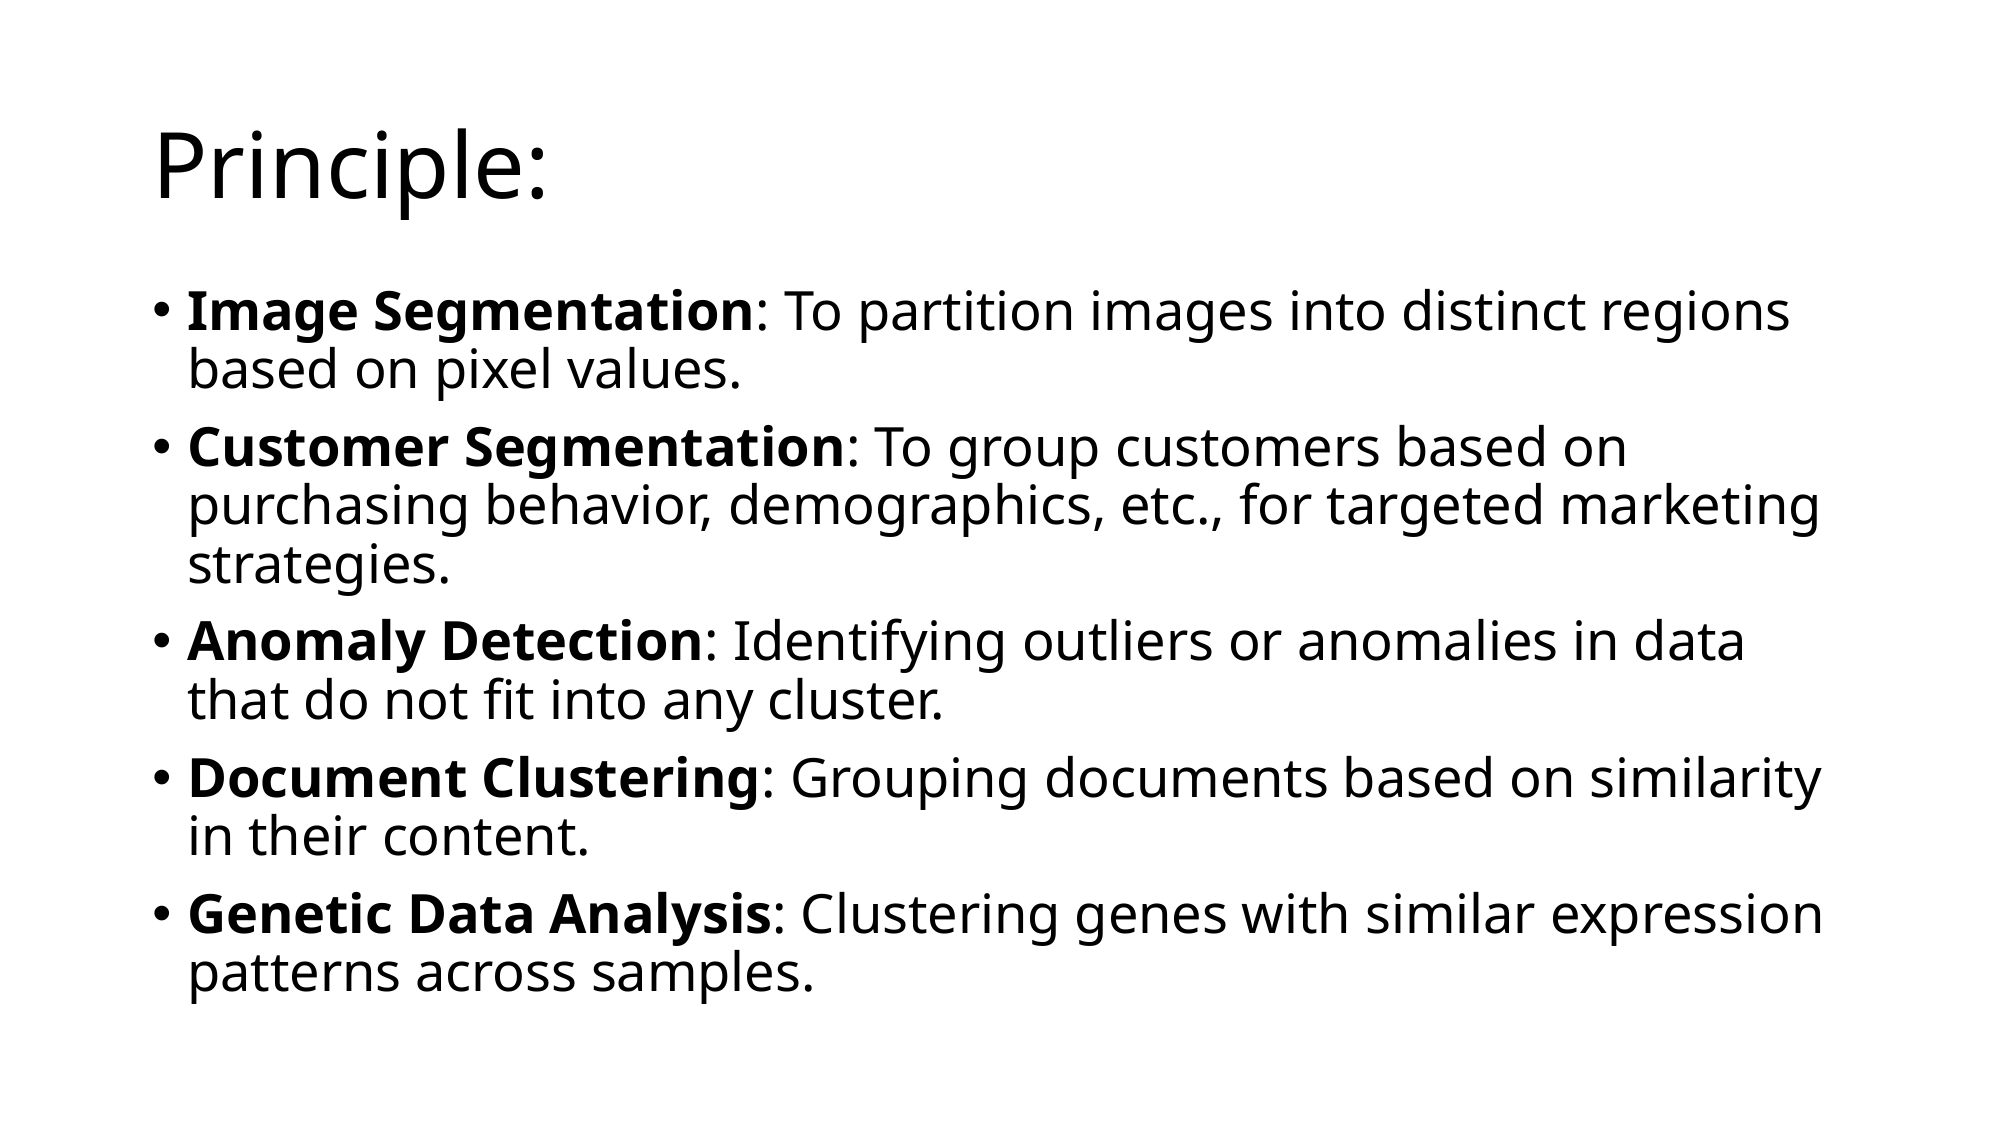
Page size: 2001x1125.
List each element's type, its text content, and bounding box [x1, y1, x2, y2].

title Principle: [137, 59, 1863, 275]
list Image Segmentation: To partition images into distinct regions based on pixel values. Customer Segmentation: To group customers based on purchasing behavior, demographics, etc., for targeted marketing strategies. Anomaly Detection: Identifying outliers or anomalies in data that do not fit into any cluster. Document Clustering: Grouping documents based on similarity in their content. Genetic Data Analysis: Clustering genes with similar expression patterns across samples. [137, 275, 1863, 1014]
